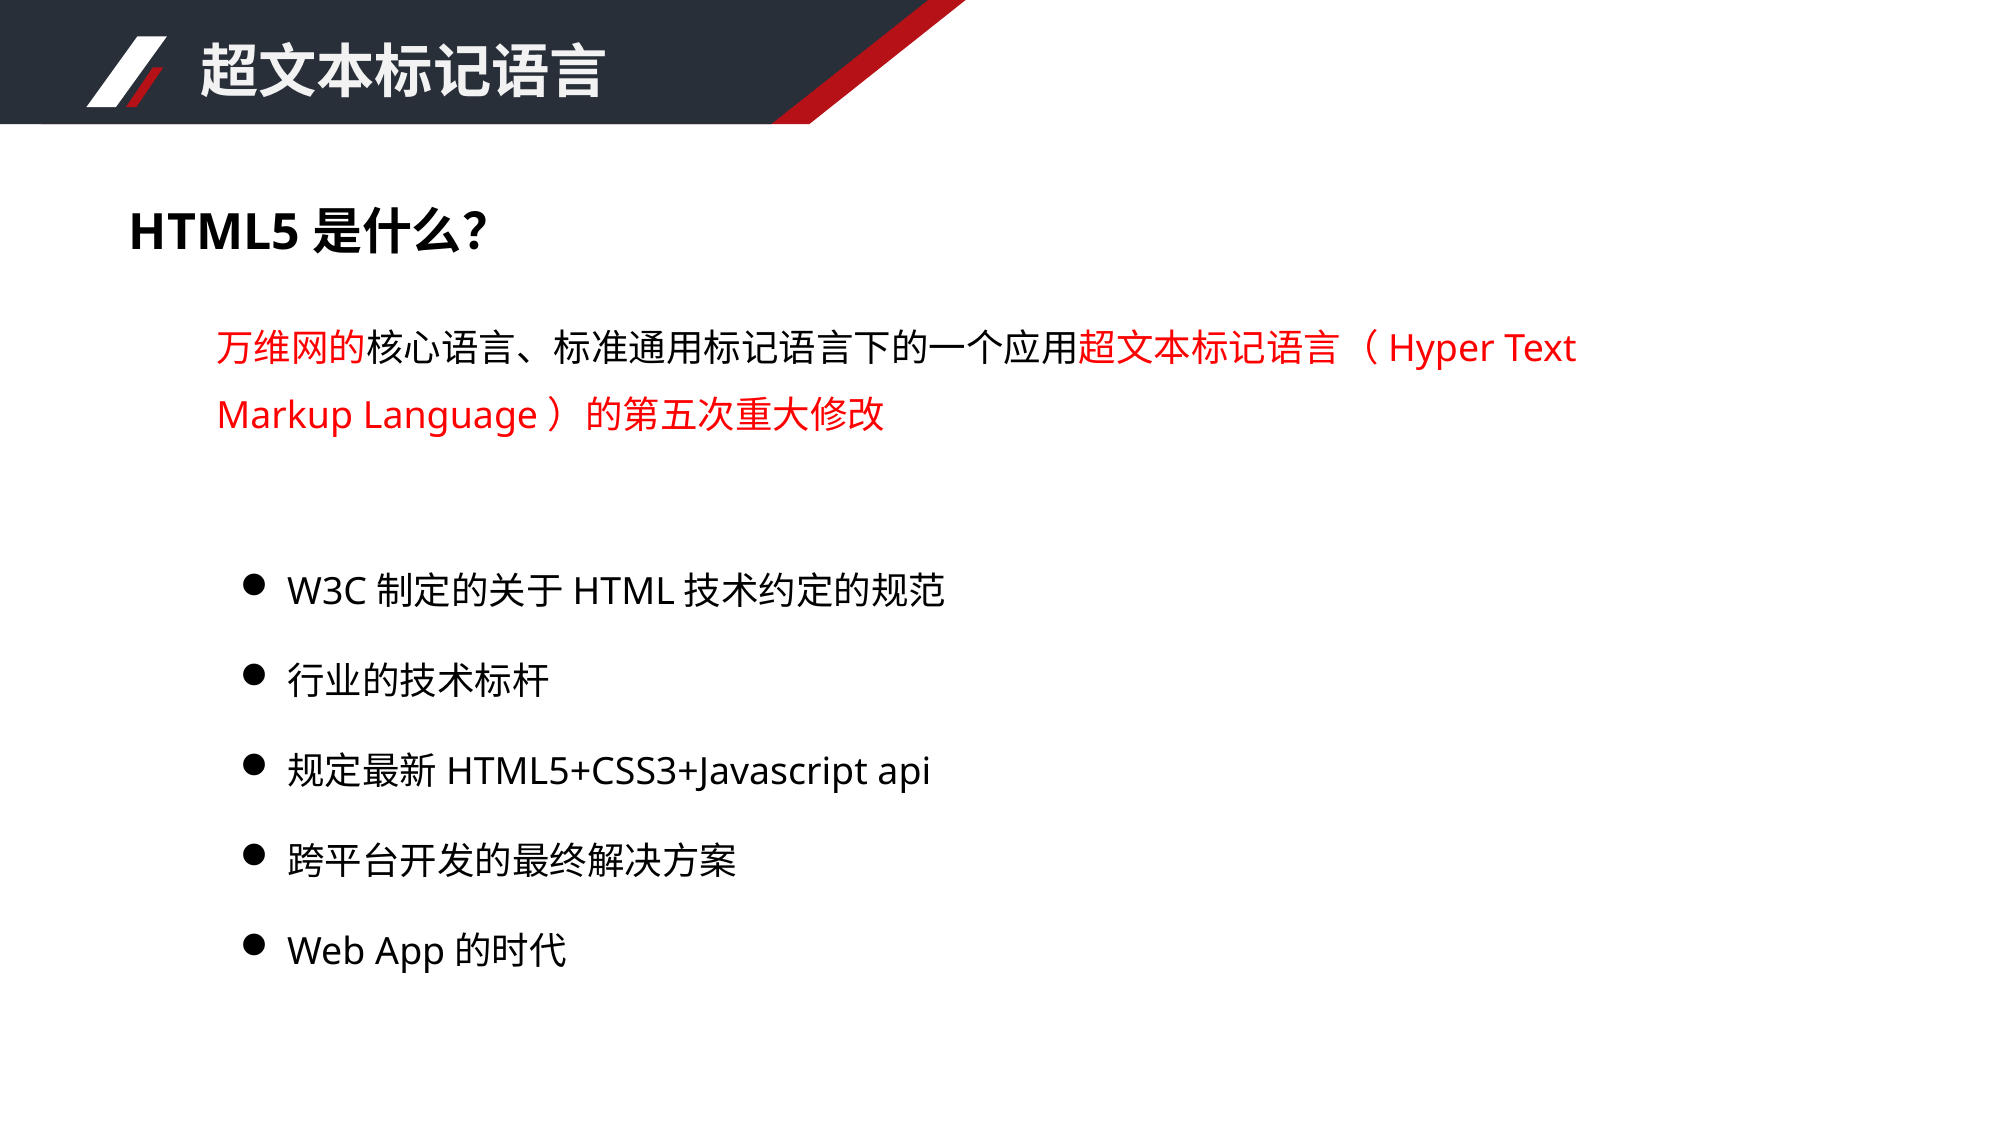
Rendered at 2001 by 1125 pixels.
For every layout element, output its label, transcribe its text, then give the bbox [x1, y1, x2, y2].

text_box HTML5是什么？ [114, 192, 749, 267]
text_box 超文本标记语言 [185, 26, 794, 112]
text_box 万维网的核心语言、标准通用标记语言下的一个应用超文本标记语言（Hyper Text Markup Language）的第五次重大修改 [201, 293, 1707, 444]
text_box W3C制定的关于HTML技术约定的规范 行业的技术标杆 规定最新HTML5+CSS3+Javascript api 跨平台开发的最终解决方案 Web App的时代 [150, 514, 1442, 980]
